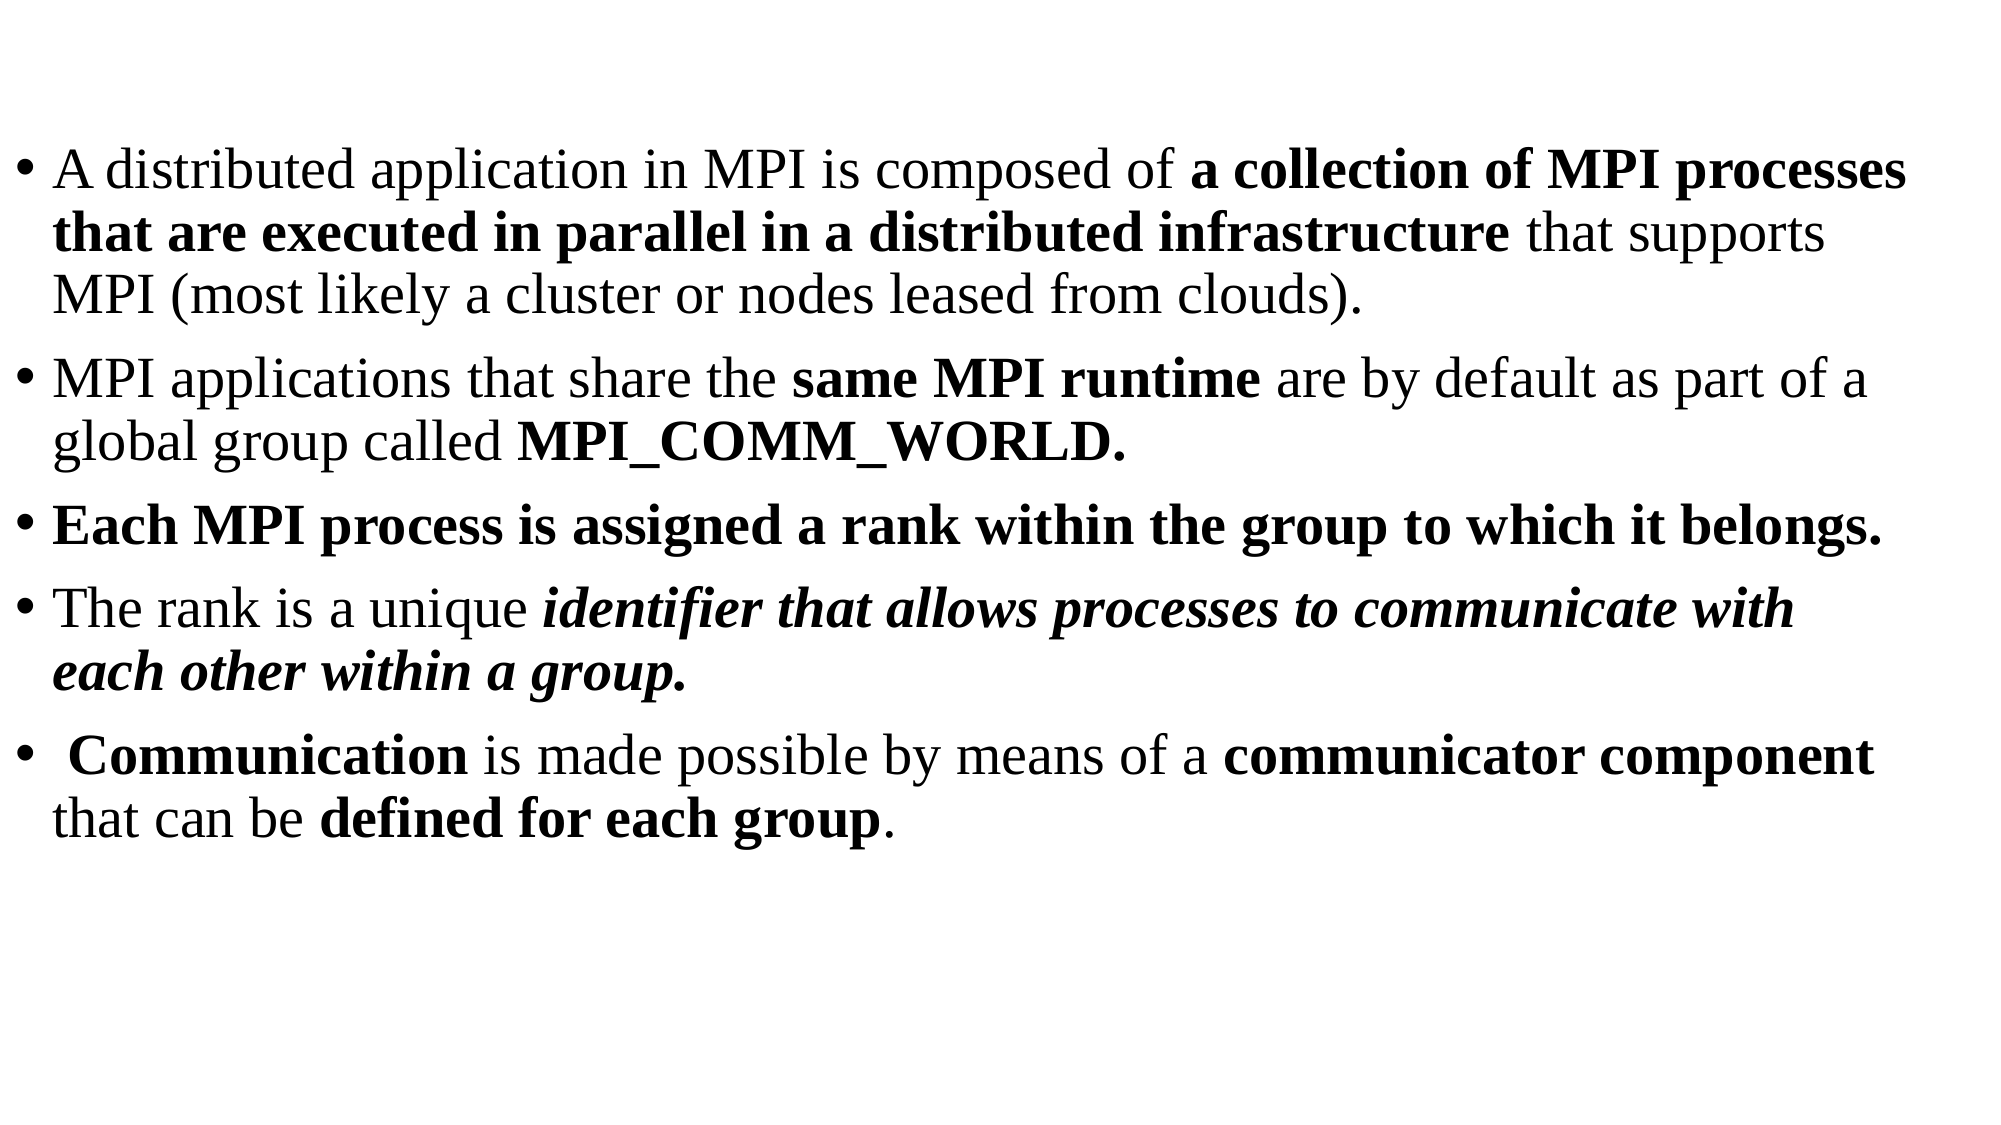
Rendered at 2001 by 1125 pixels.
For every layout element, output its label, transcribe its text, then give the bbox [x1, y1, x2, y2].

list A distributed application in MPI is composed of a collection of MPI processes that are executed in parallel in a distributed infrastructure that supports MPI (most likely a cluster or nodes leased from clouds). MPI applications that share the same MPI runtime are by default as part of a global group called MPI_COMM_WORLD. Each MPI process is assigned a rank within the group to which it belongs. The rank is a unique identifier that allows processes to communicate with each other within a group. Communication is made possible by means of a communicator component that can be defined for each group. [0, 130, 1937, 924]
